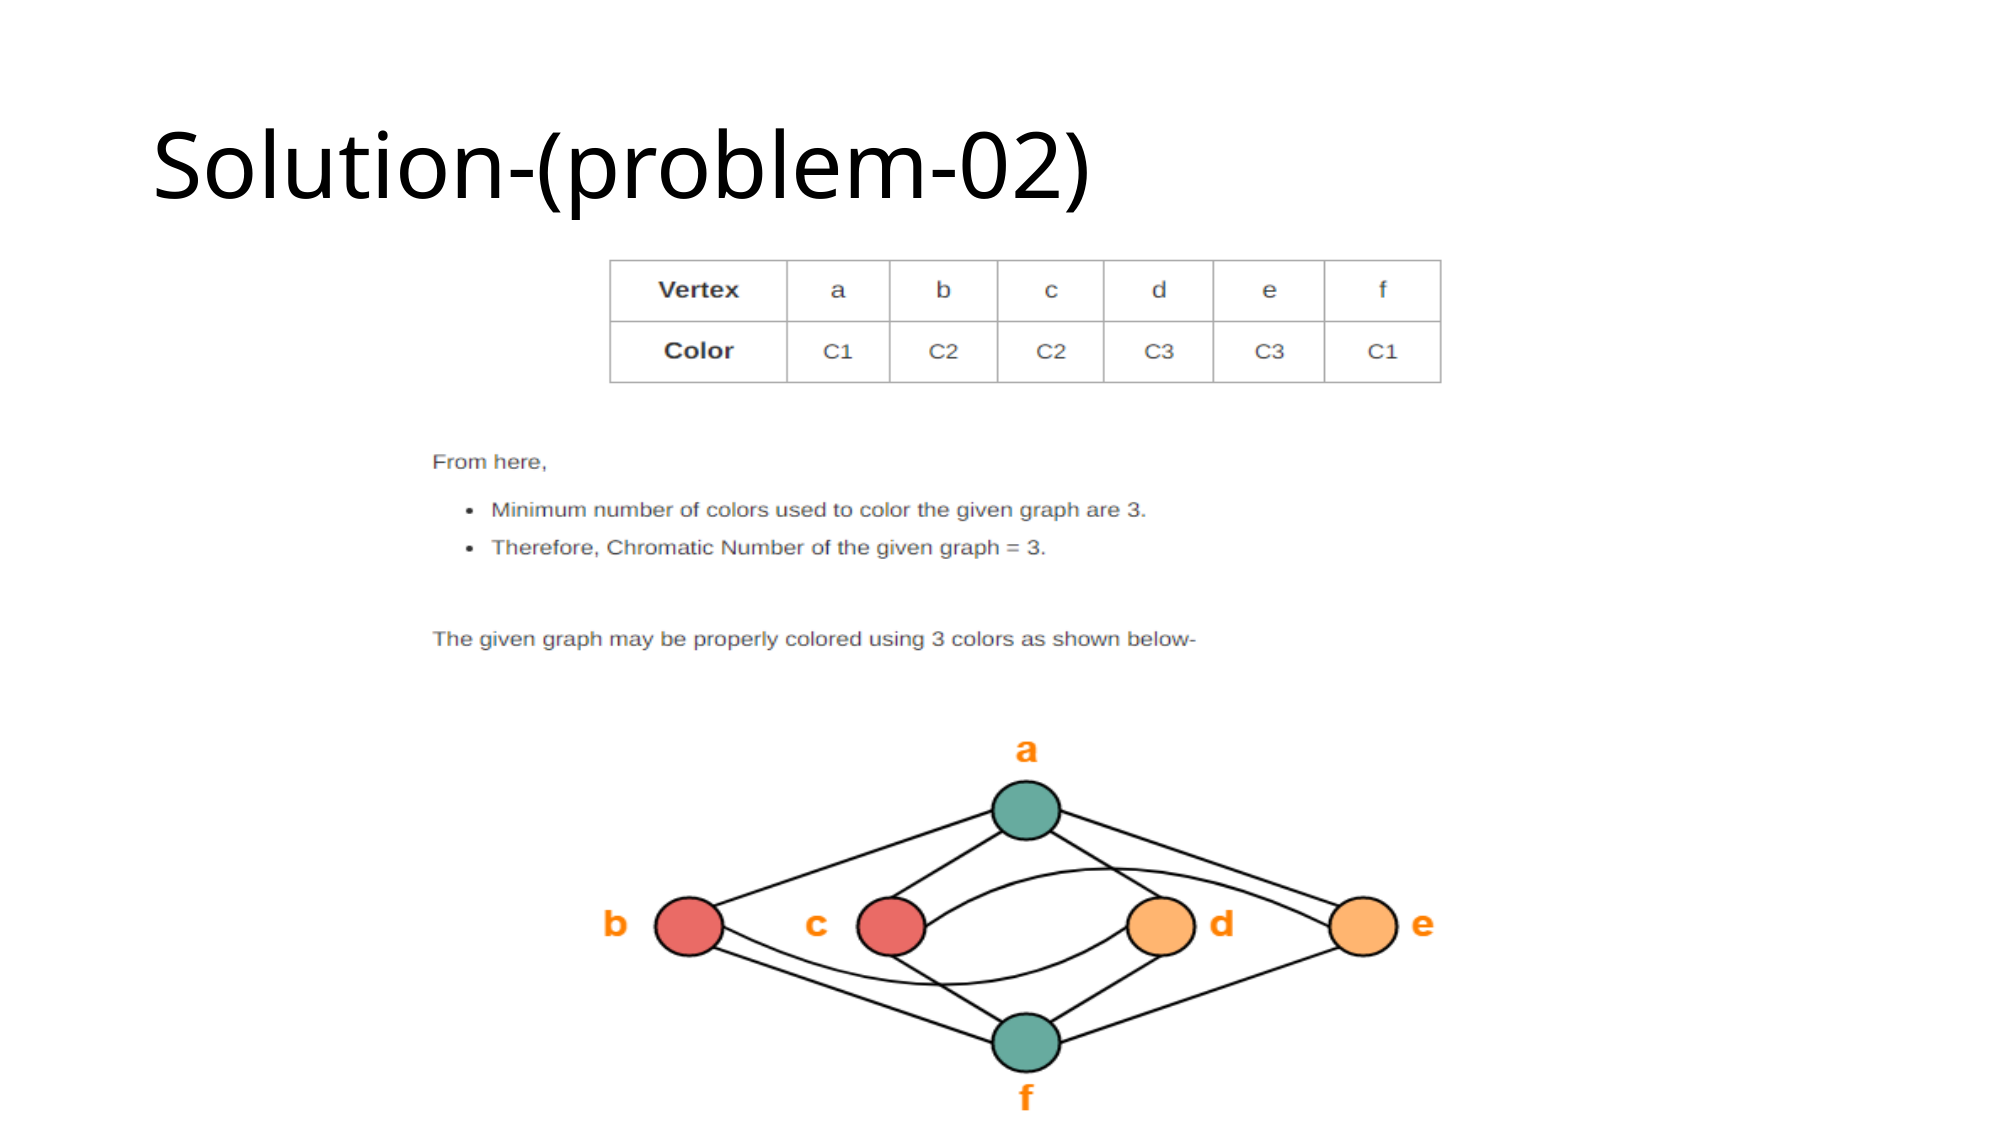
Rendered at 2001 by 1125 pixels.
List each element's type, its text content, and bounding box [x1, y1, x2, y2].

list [426, 231, 1602, 1125]
title Solution-(problem-02) [137, 59, 1863, 278]
